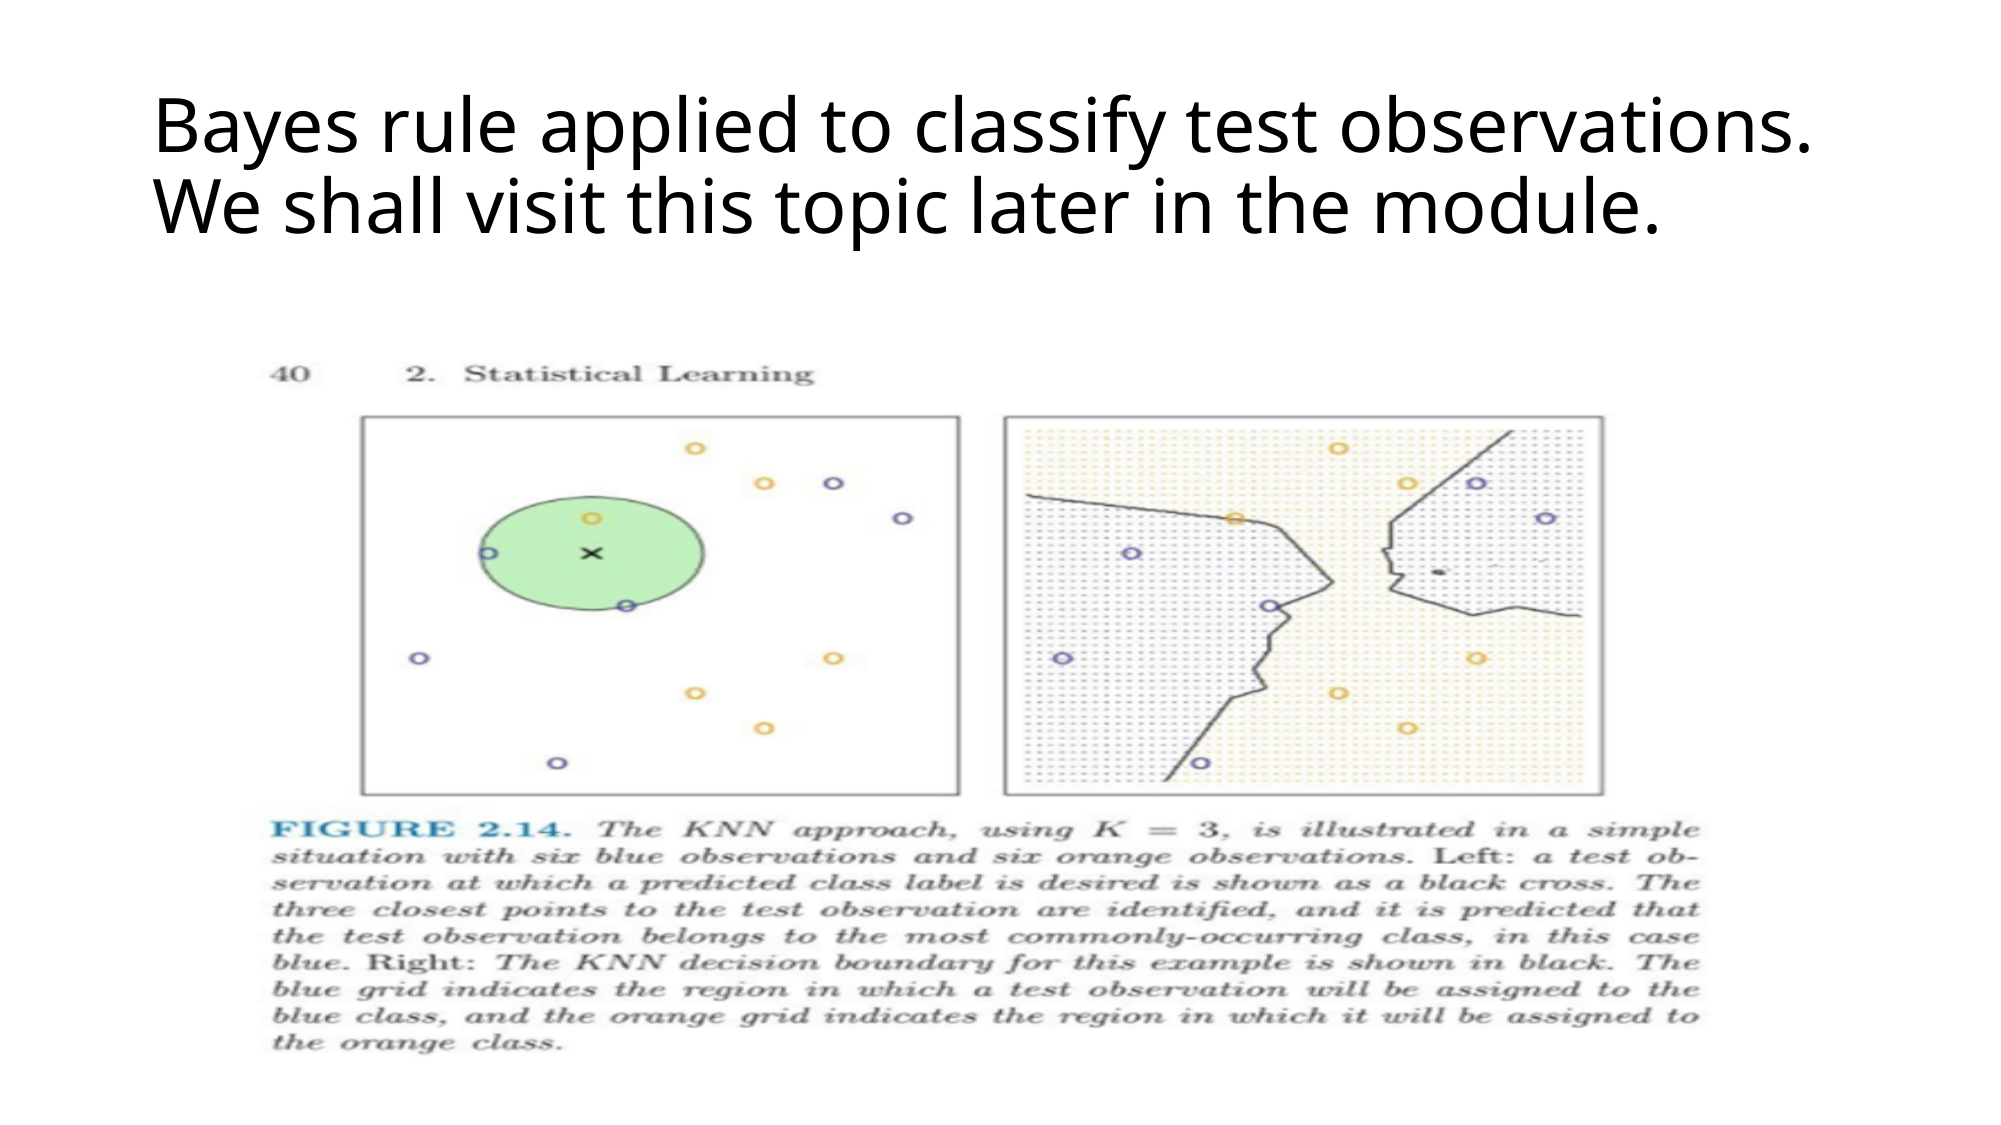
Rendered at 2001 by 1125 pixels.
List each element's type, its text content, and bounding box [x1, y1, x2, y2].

title Bayes rule applied to classify test observations. We shall visit this topic later in the module. [137, 59, 1863, 278]
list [234, 354, 1793, 1093]
